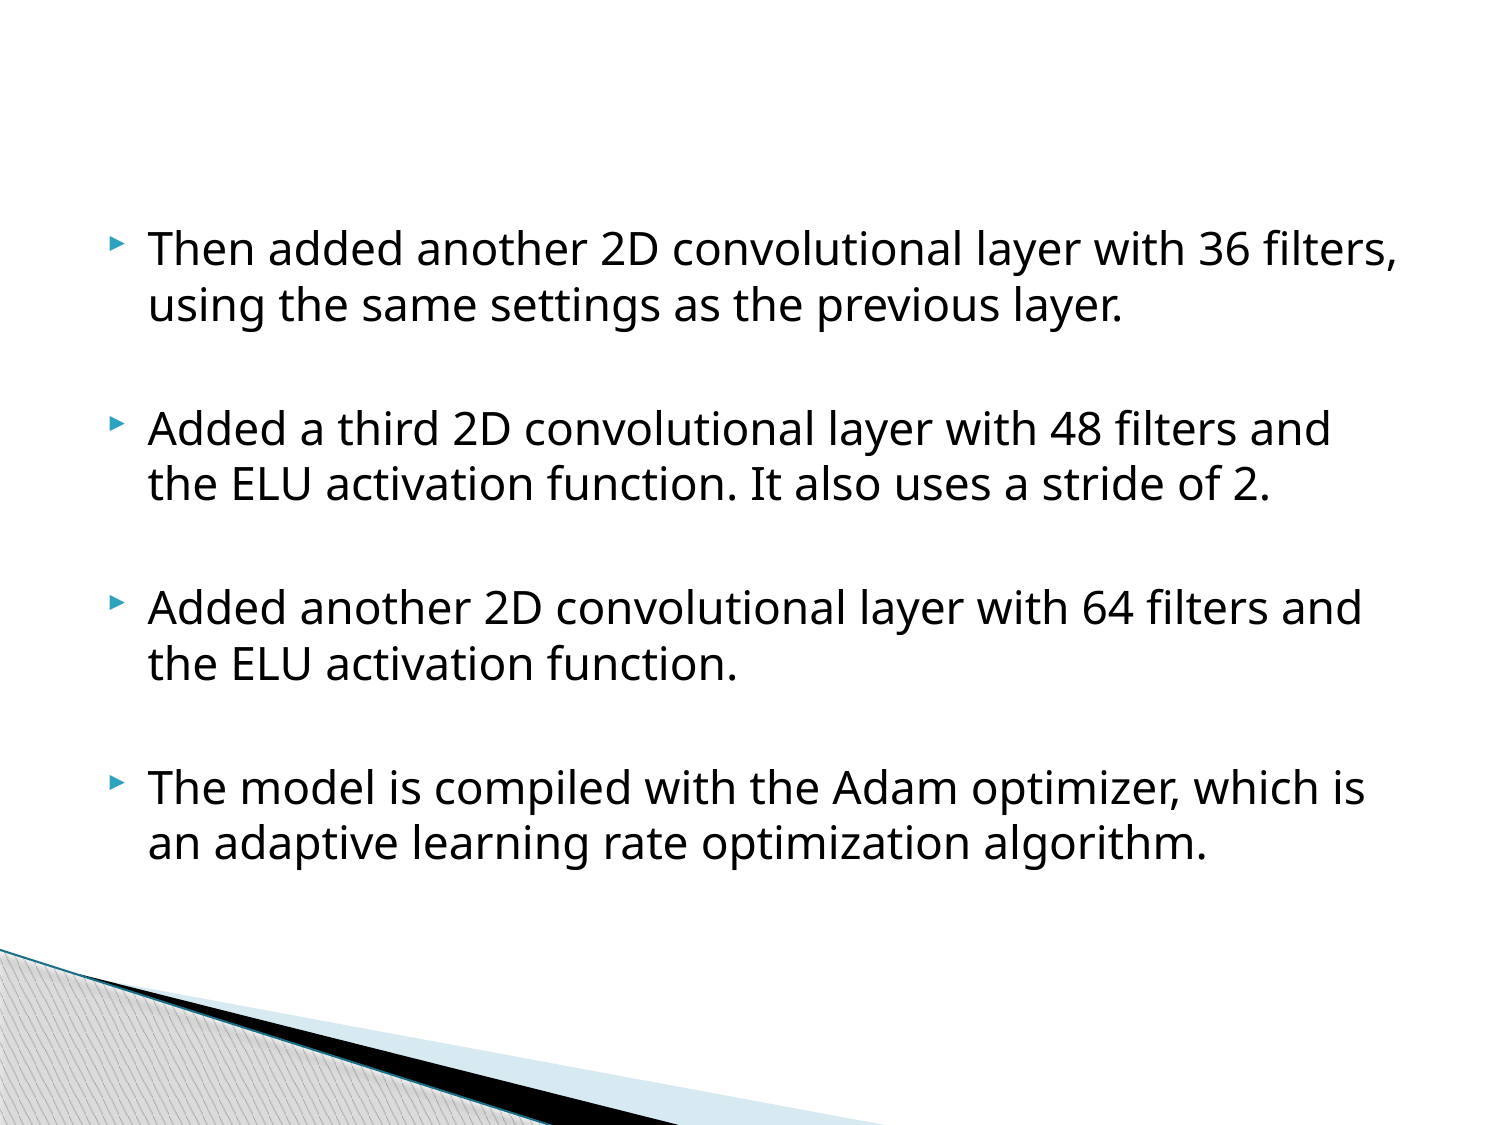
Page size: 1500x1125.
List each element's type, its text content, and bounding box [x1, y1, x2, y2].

list Then added another 2D convolutional layer with 36 filters, using the same settings as the previous layer. Added a third 2D convolutional layer with 48 filters and the ELU activation function. It also uses a stride of 2. Added another 2D convolutional layer with 64 filters and the ELU activation function. The model is compiled with the Adam optimizer, which is an adaptive learning rate optimization algorithm. [75, 149, 1425, 893]
